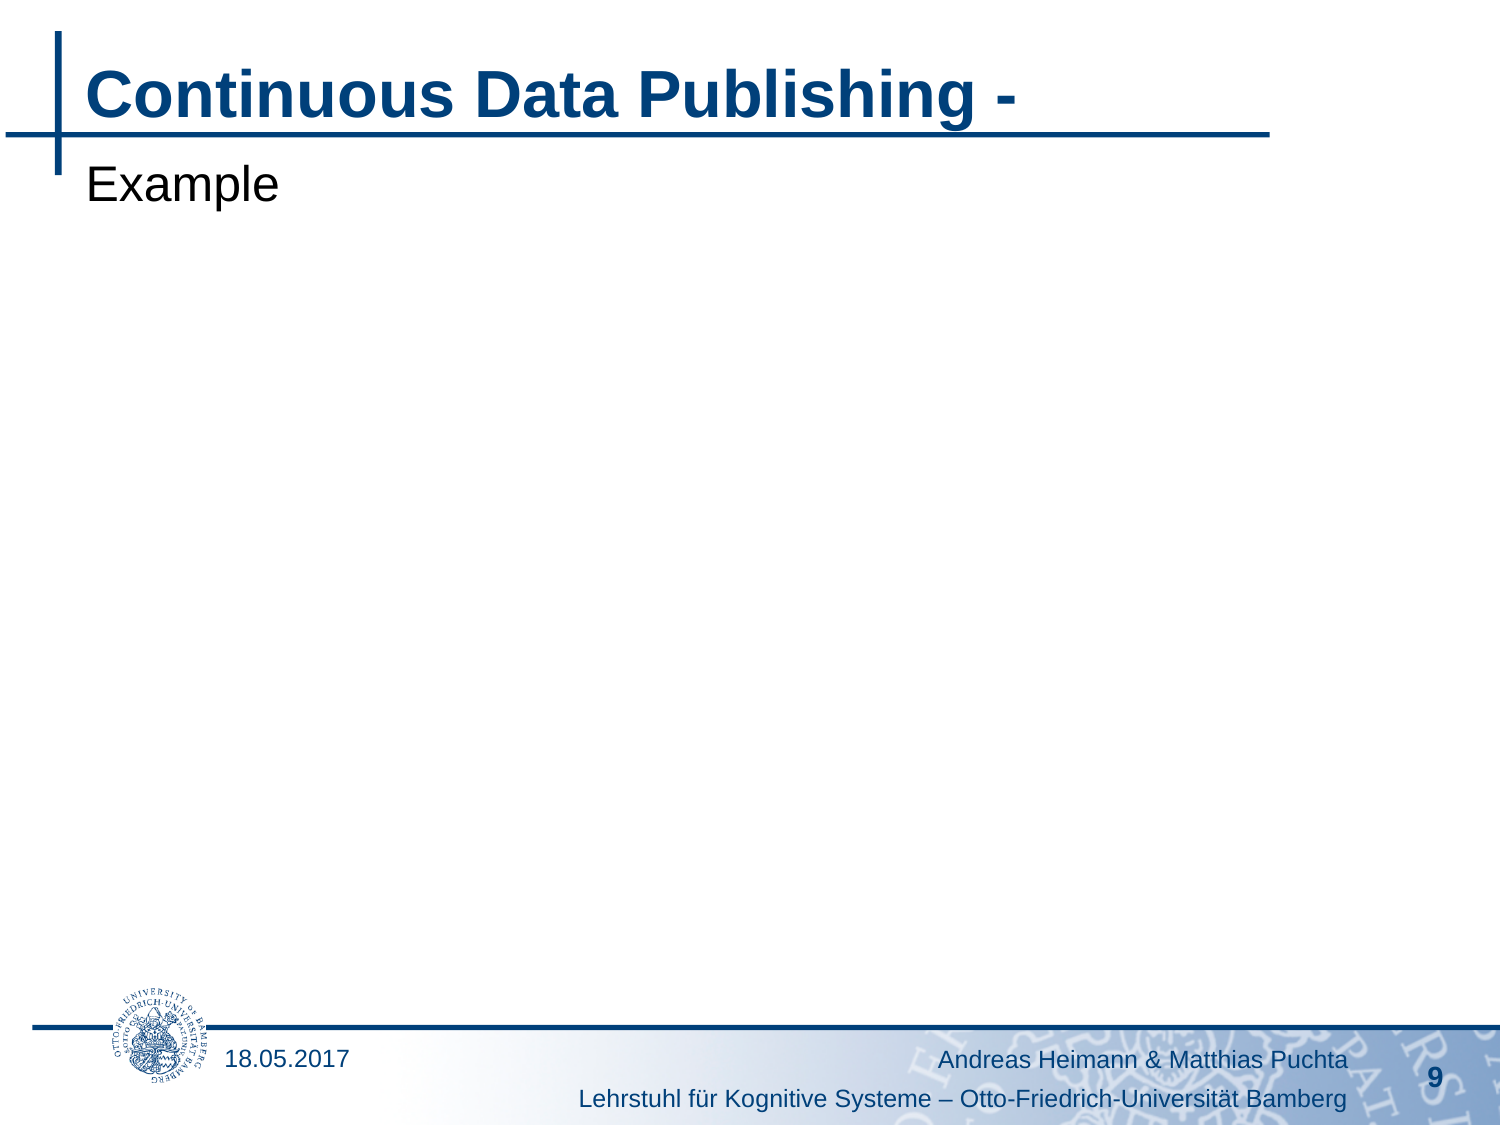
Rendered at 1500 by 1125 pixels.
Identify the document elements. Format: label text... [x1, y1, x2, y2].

footer Andreas Heimann & Matthias Puchta [451, 1045, 1353, 1083]
list Example [70, 137, 1477, 1045]
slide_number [218, 1045, 432, 1097]
slide_number 9 [1380, 1051, 1460, 1107]
picture [0, 1026, 1500, 1125]
title Continuous Data Publishing - [70, 43, 1365, 137]
